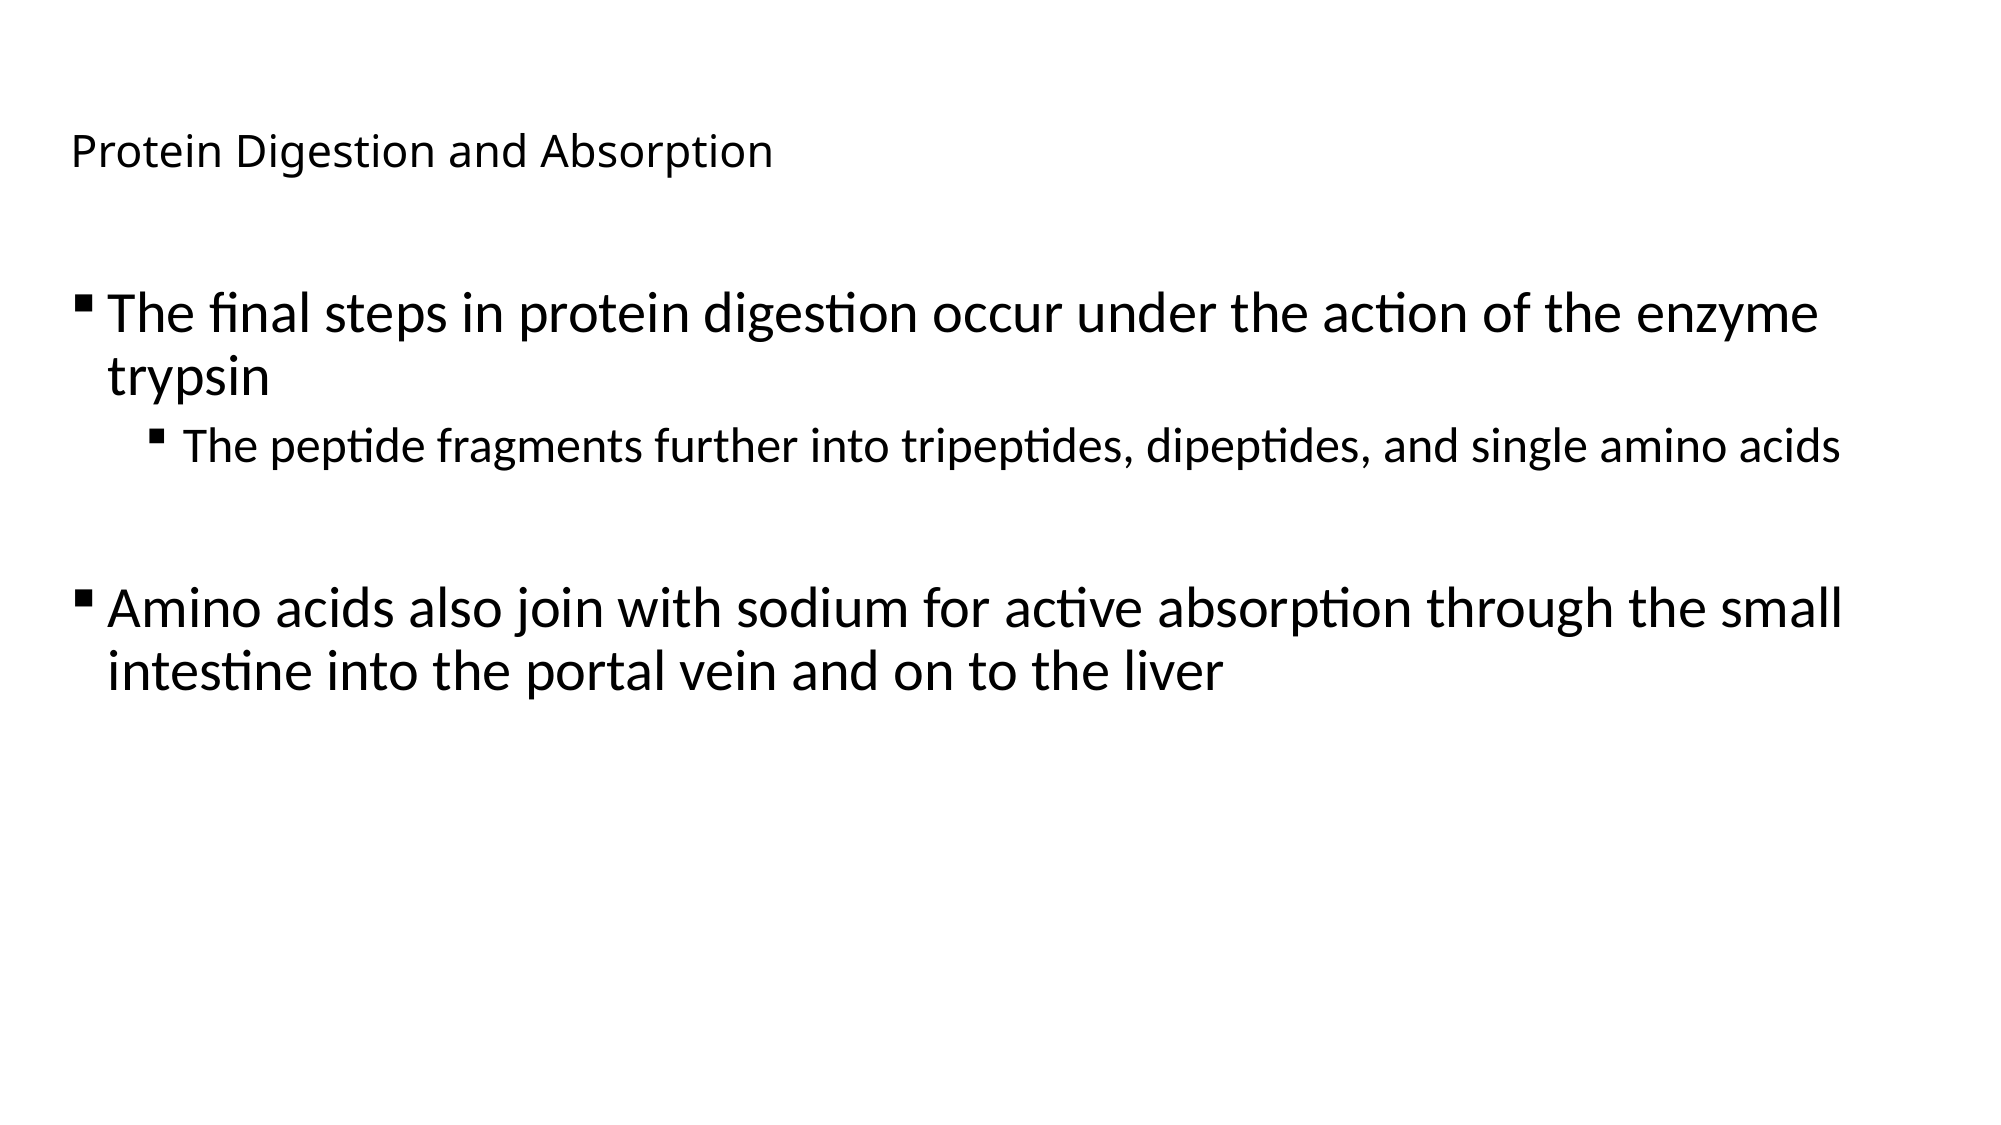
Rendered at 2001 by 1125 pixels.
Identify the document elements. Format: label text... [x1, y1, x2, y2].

list The final steps in protein digestion occur under the action of the enzyme trypsin The peptide fragments further into tripeptides, dipeptides, and single amino acids Amino acids also join with sodium for active absorption through the small intestine into the portal vein and on to the liver [55, 275, 1874, 950]
title Protein Digestion and Absorption [55, 120, 1454, 185]
